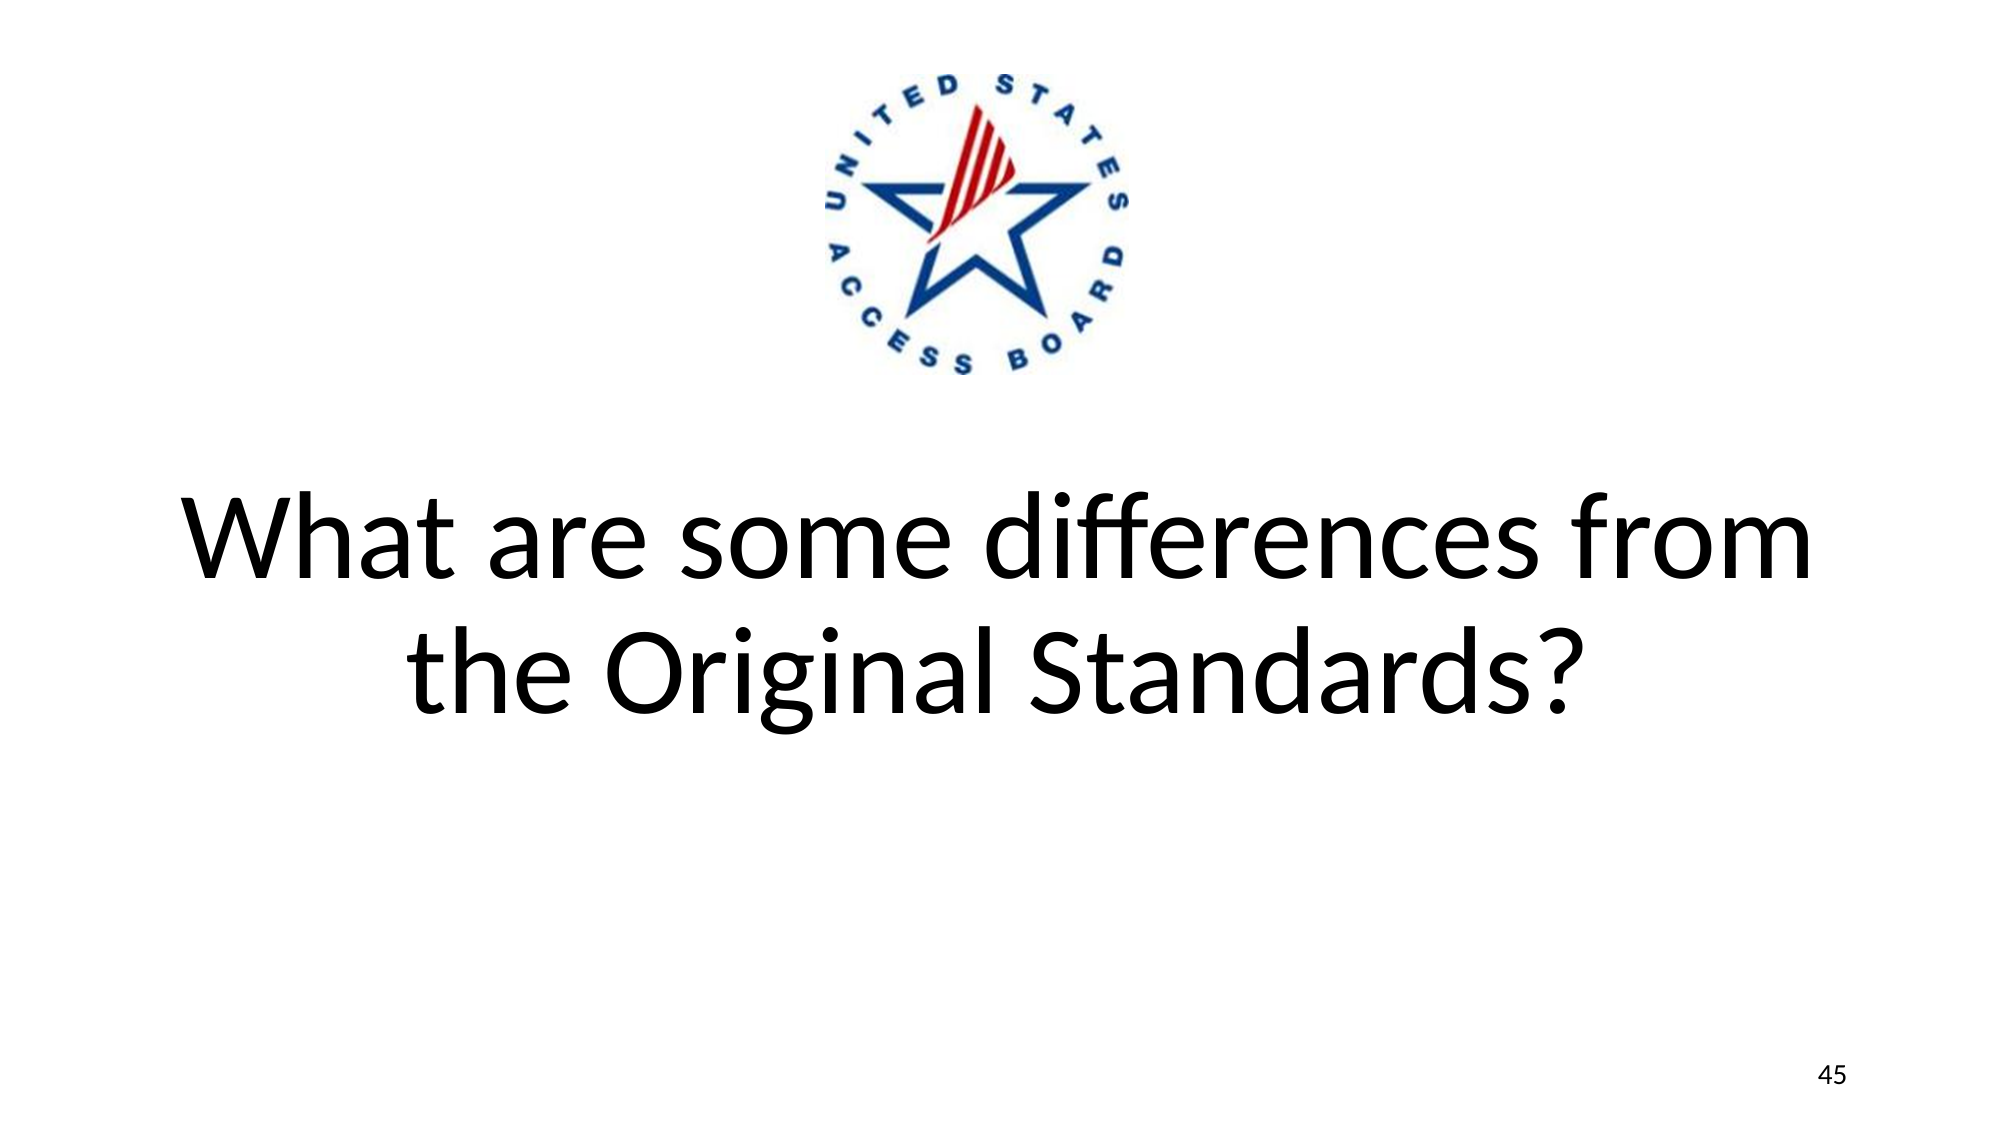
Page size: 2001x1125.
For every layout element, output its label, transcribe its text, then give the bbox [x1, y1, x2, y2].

picture [825, 74, 1129, 280]
slide_number ‹#› [1412, 1042, 1863, 1103]
title What are some differences from the Original Standards? [136, 280, 1862, 749]
